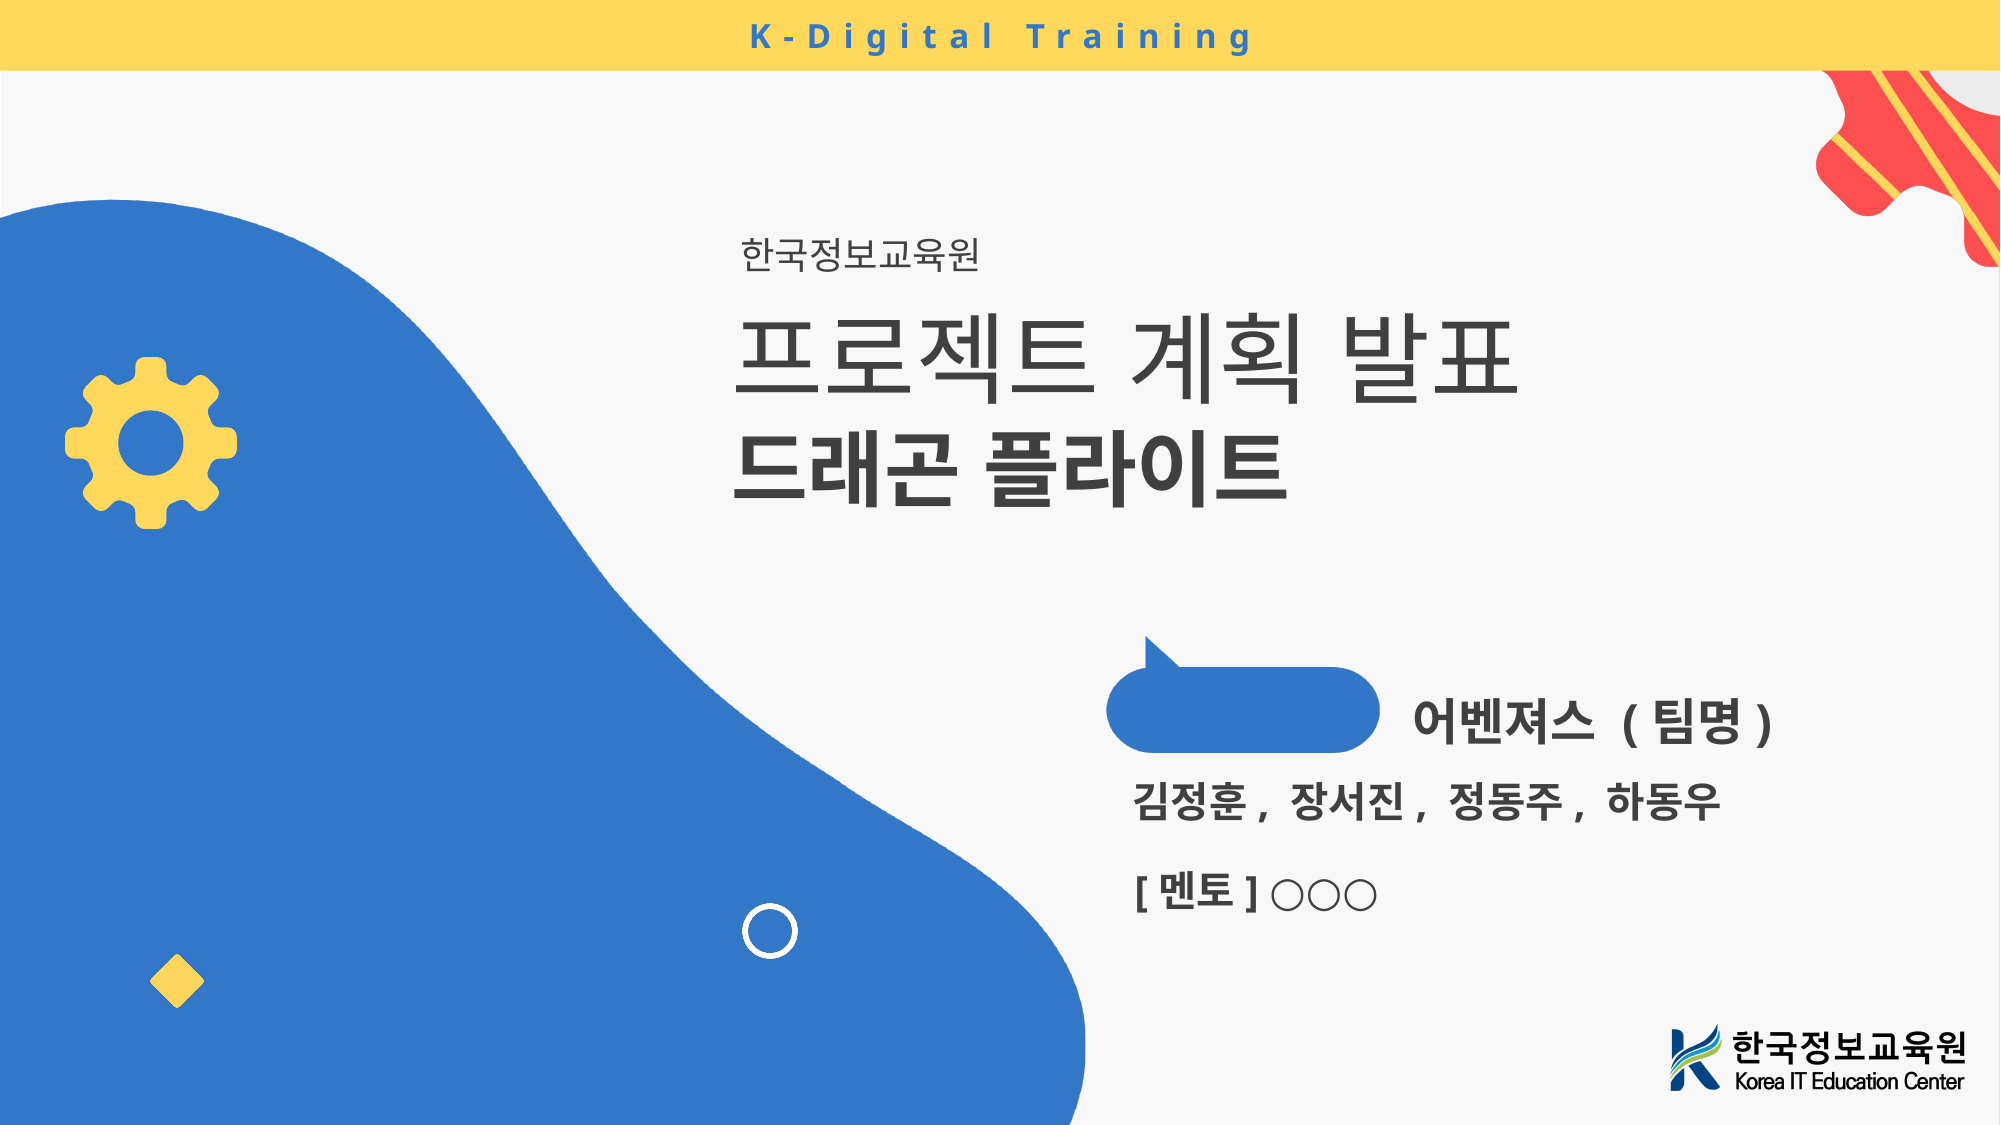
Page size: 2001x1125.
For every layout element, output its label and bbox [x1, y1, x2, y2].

text_box [1086, 224, 1884, 519]
text_box [1106, 636, 1966, 906]
text_box [64, 357, 237, 529]
picture [0, 0, 2000, 1125]
